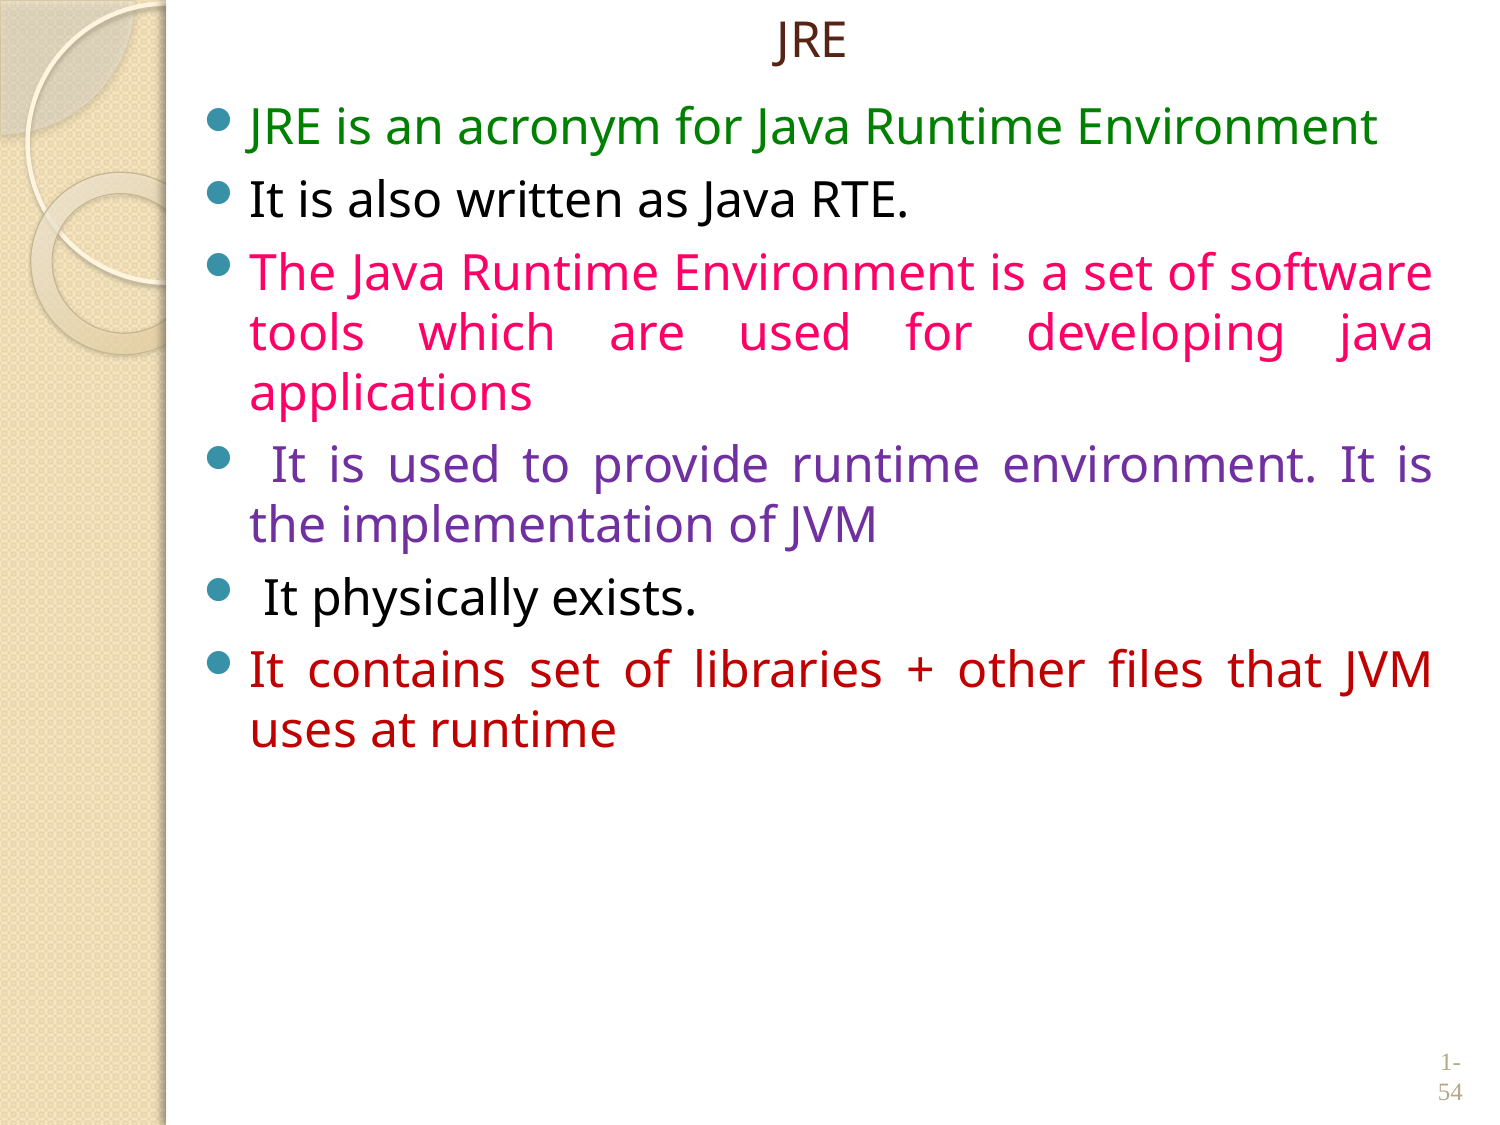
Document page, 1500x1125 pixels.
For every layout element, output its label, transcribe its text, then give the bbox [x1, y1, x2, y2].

title JRE [162, 0, 1463, 75]
slide_number 1-54 [1413, 1034, 1488, 1113]
list JRE is an acronym for Java Runtime Environment It is also written as Java RTE. The Java Runtime Environment is a set of software tools which are used for developing java applications It is used to provide runtime environment. It is the implementation of JVM It physically exists. It contains set of libraries + other files that JVM uses at runtime [174, 87, 1450, 550]
